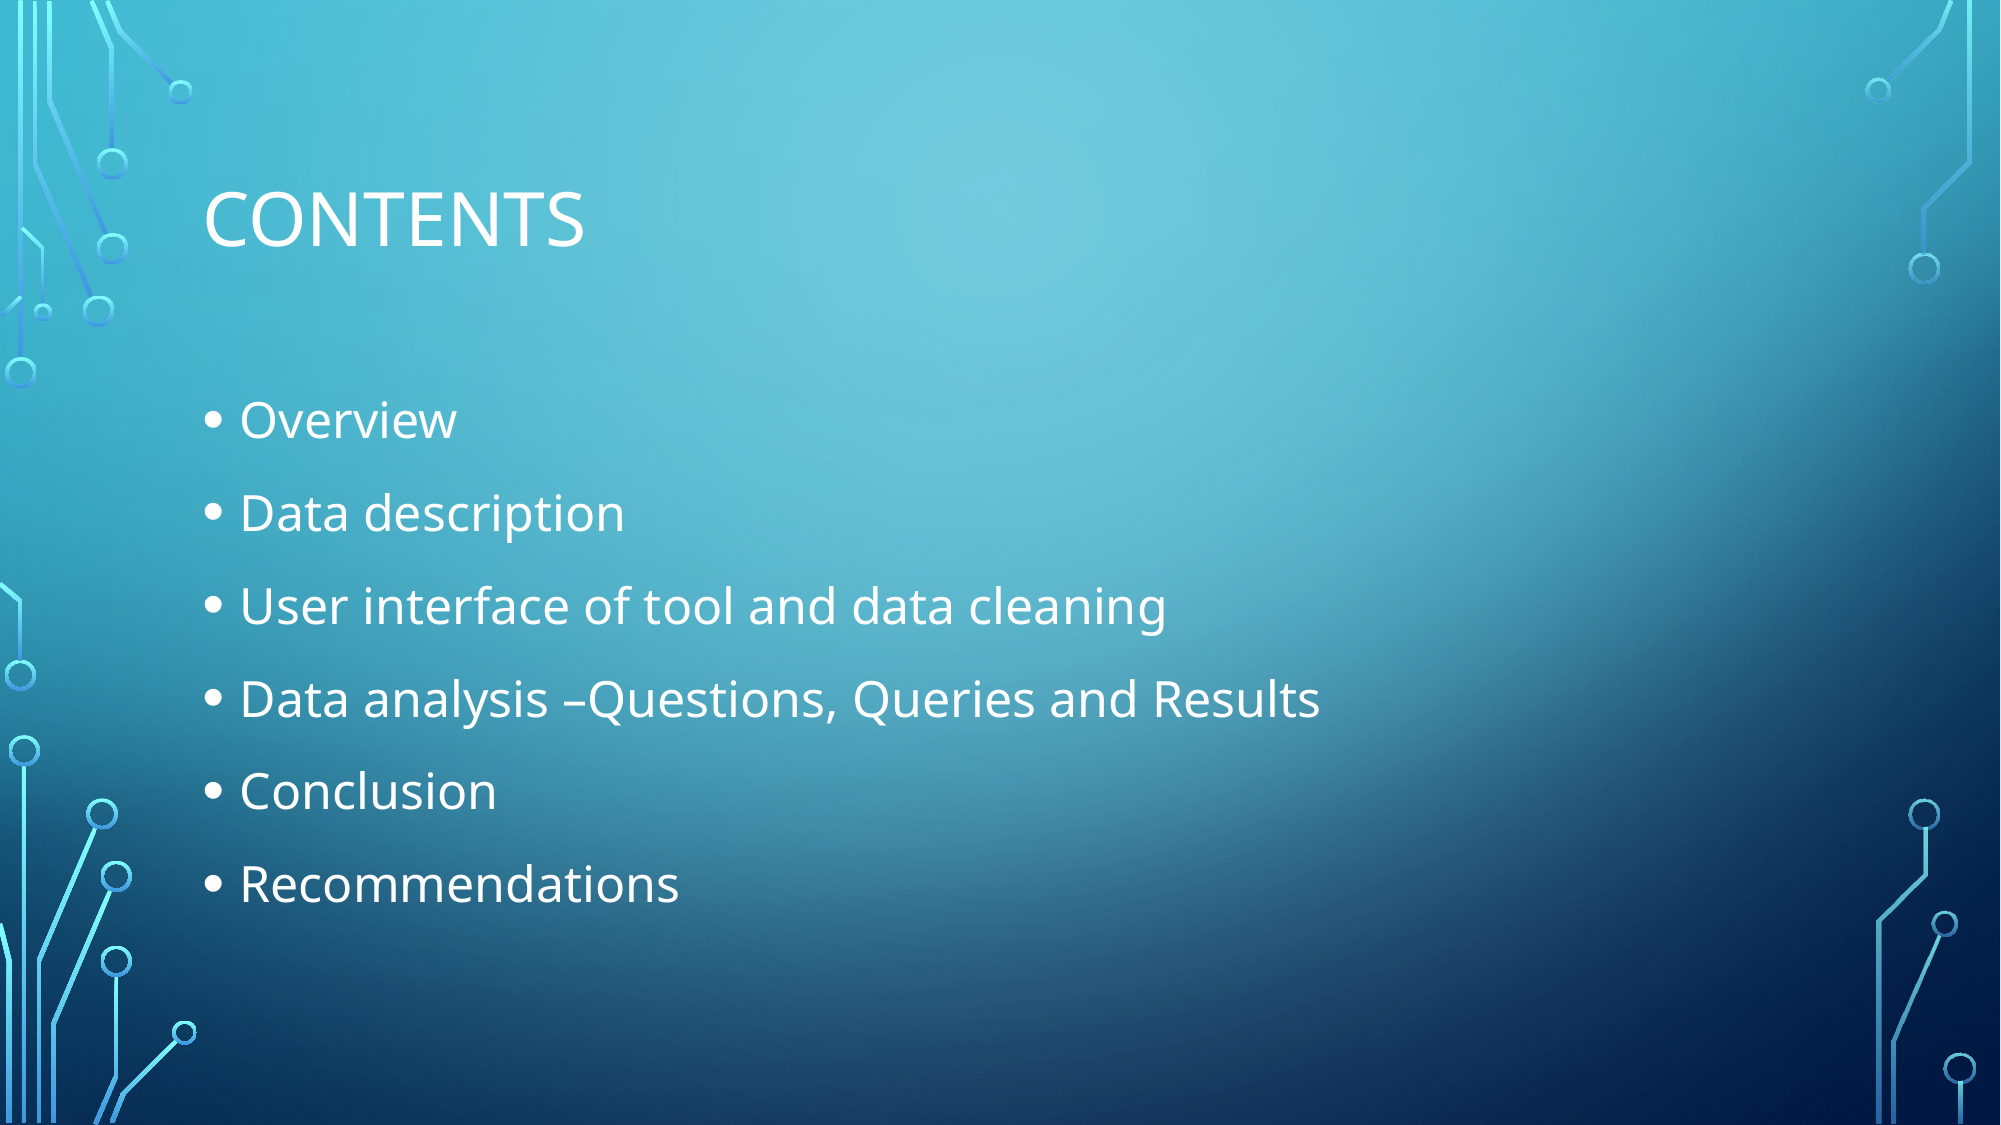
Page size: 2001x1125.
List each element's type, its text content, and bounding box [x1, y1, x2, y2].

list Overview Data description User interface of tool and data cleaning Data analysis –Questions, Queries and Results Conclusion Recommendations [187, 369, 1813, 950]
title Contents [187, 101, 1813, 344]
